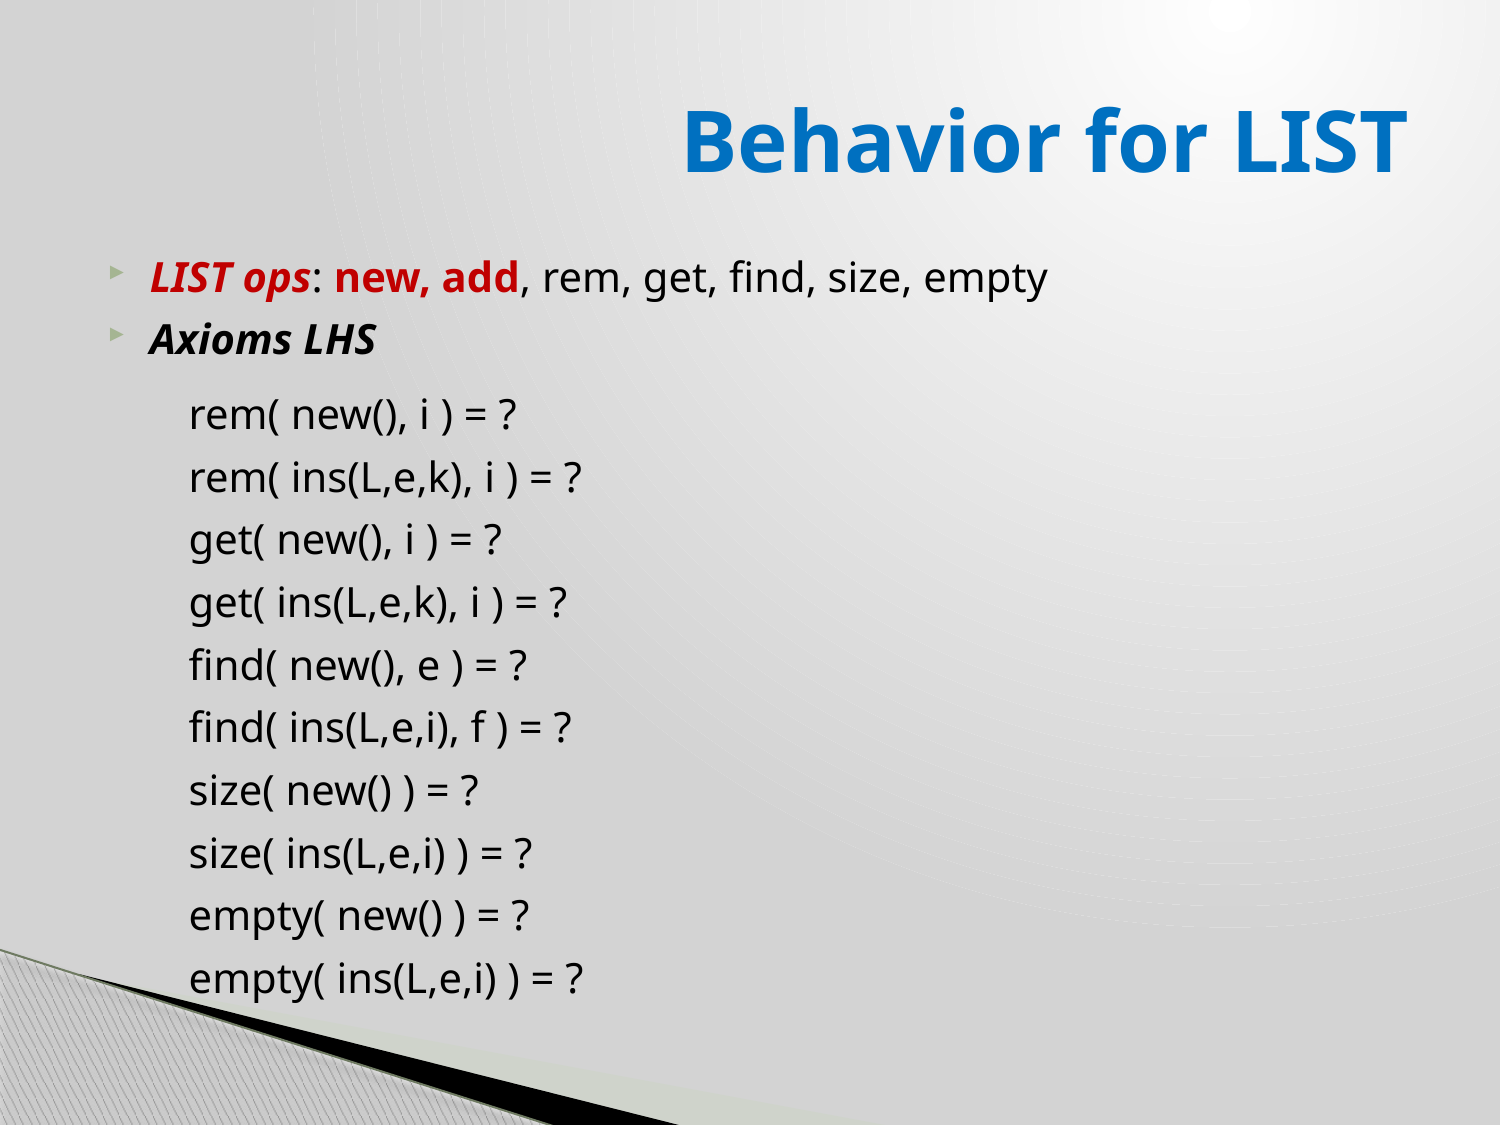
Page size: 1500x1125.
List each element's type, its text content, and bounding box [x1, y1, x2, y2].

list LIST ops: new, add, rem, get, find, size, empty Axioms LHS rem( new(), i ) = ? rem( ins(L,e,k), i ) = ? get( new(), i ) = ? get( ins(L,e,k), i ) = ? find( new(), e ) = ? find( ins(L,e,i), f ) = ? size( new() ) = ? size( ins(L,e,i) ) = ? empty( new() ) = ? empty( ins(L,e,i) ) = ? [75, 243, 1425, 1025]
title Behavior for LIST [75, 45, 1425, 233]
